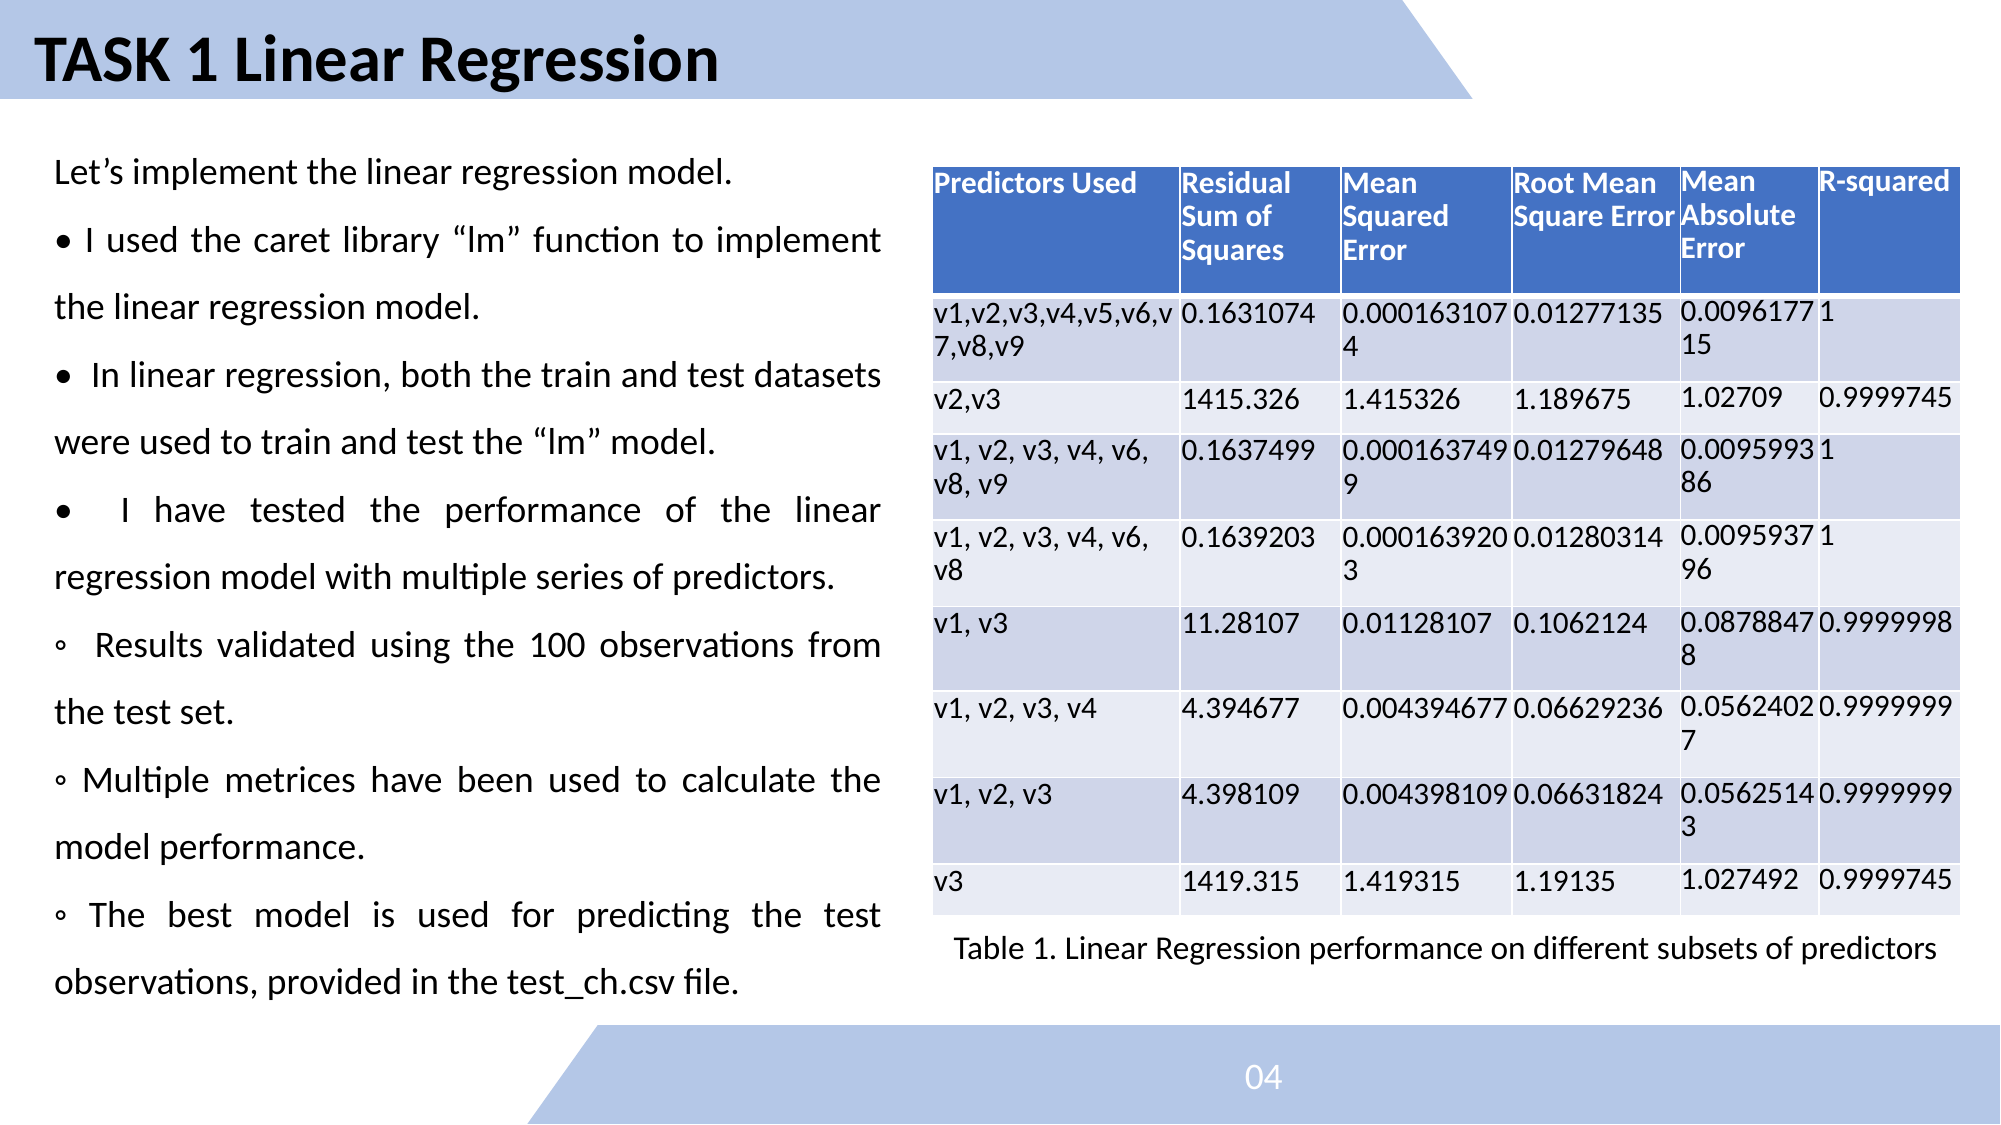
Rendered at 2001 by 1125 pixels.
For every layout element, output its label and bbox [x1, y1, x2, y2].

text_box [0, 0, 2000, 1124]
